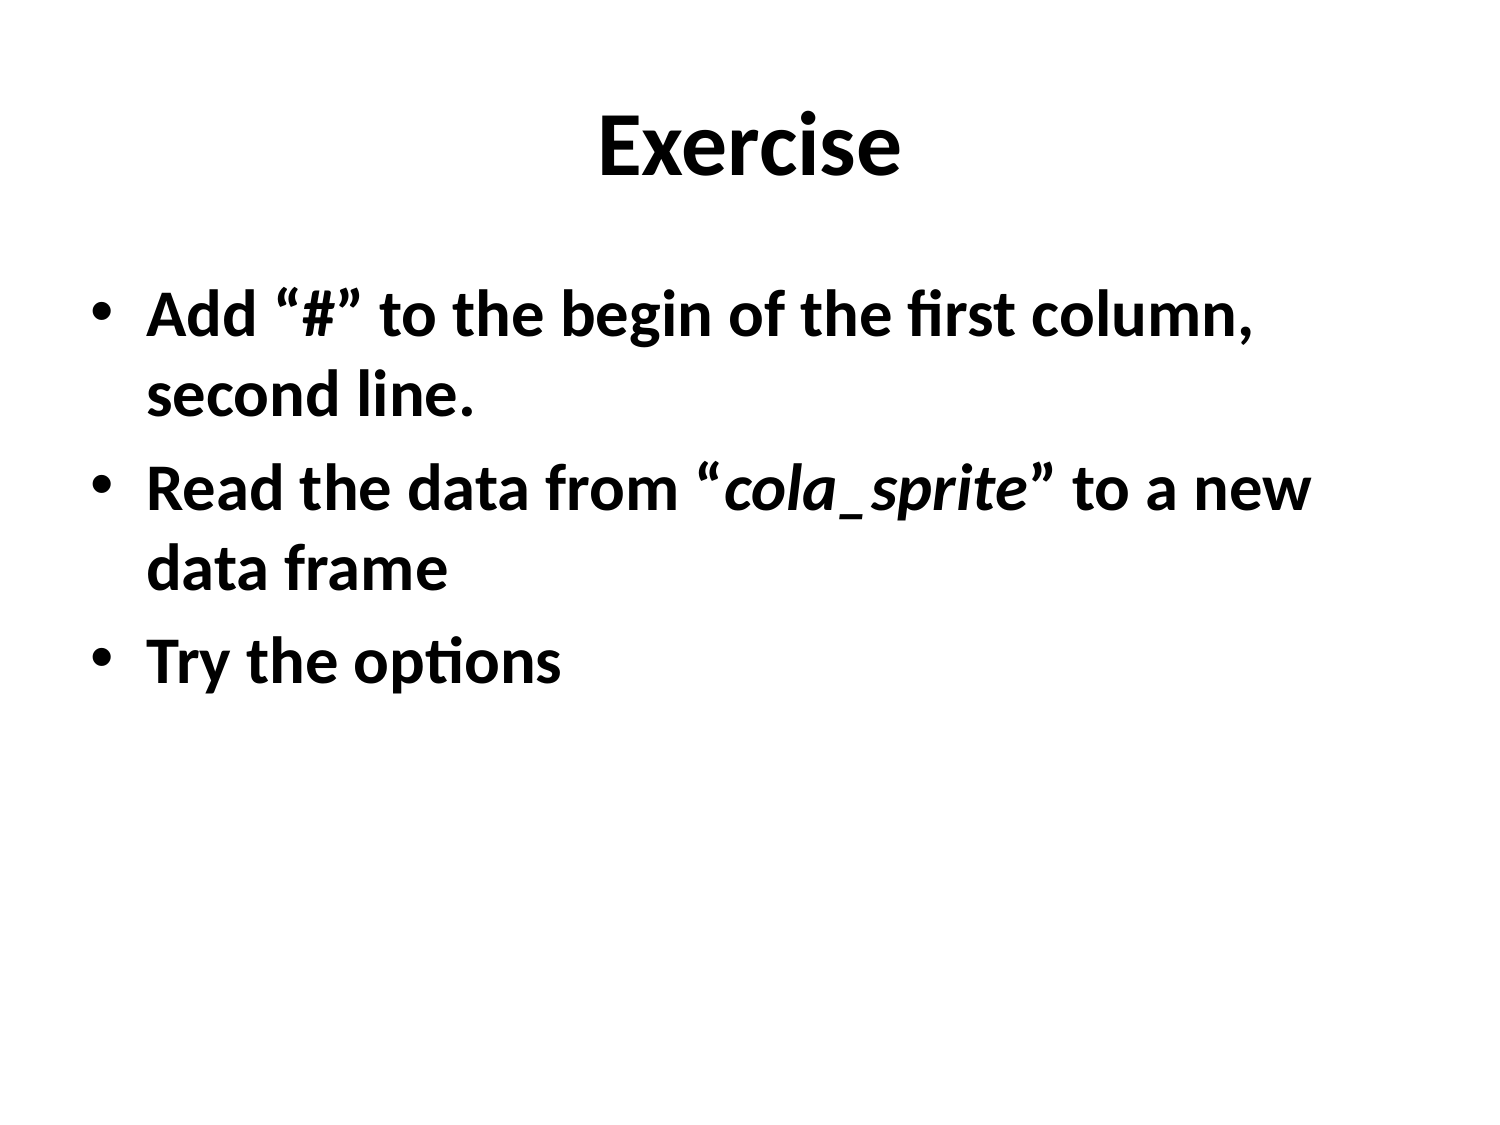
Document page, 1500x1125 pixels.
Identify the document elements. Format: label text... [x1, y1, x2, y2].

title Exercise [75, 45, 1425, 233]
list Add “#” to the begin of the first column, second line. Read the data from “cola_sprite” to a new data frame Try the options [75, 262, 1425, 1005]
